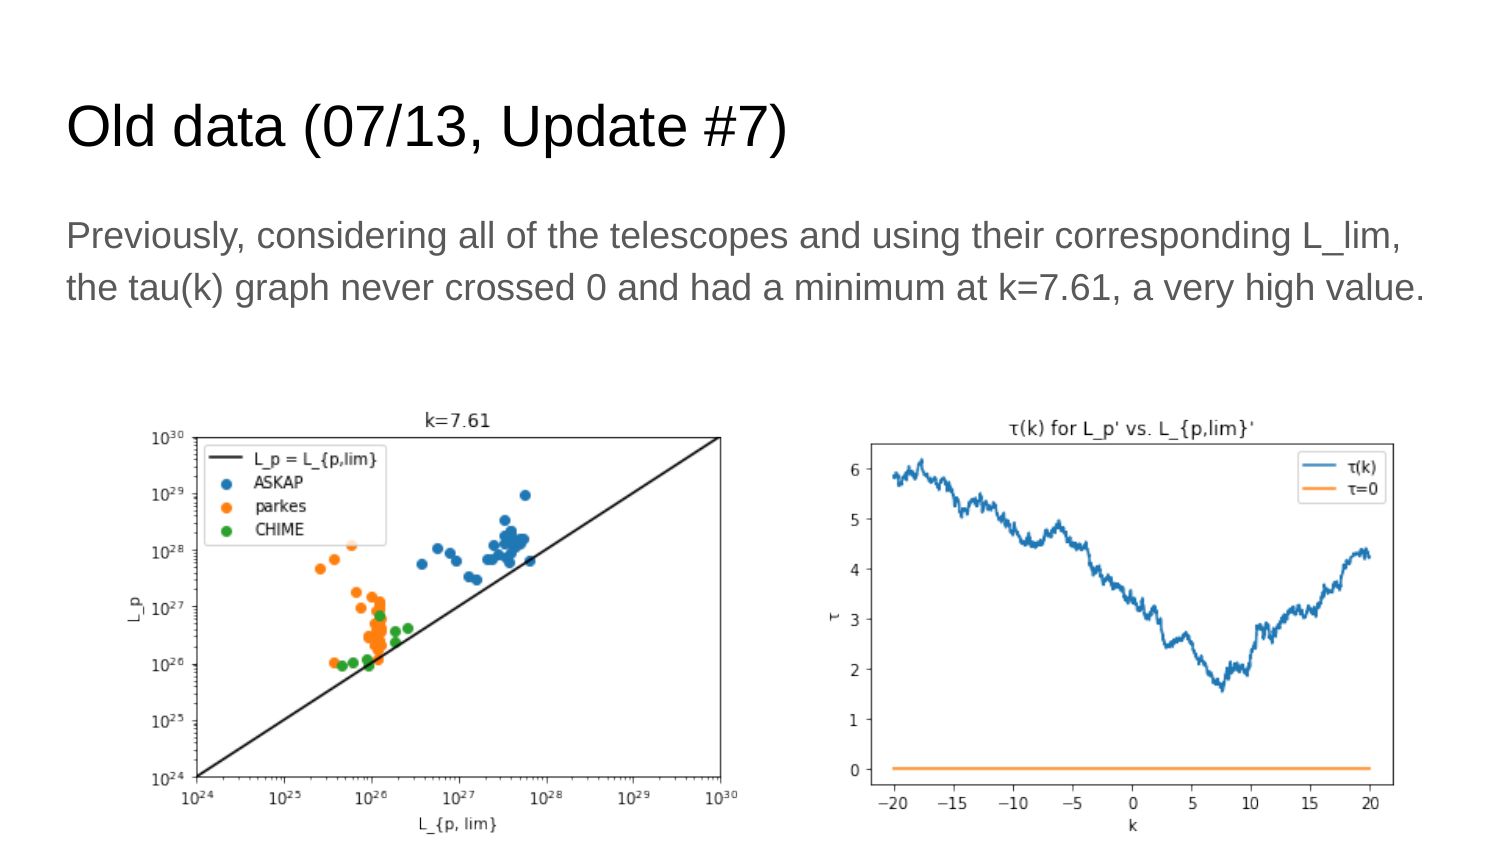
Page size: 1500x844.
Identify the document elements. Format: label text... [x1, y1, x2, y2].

list Previously, considering all of the telescopes and using their corresponding L_lim, the tau(k) graph never crossed 0 and had a minimum at k=7.61, a very high value. [51, 189, 1449, 750]
picture [115, 401, 751, 844]
picture [815, 409, 1404, 844]
title Old data (07/13, Update #7) [51, 72, 1449, 167]
